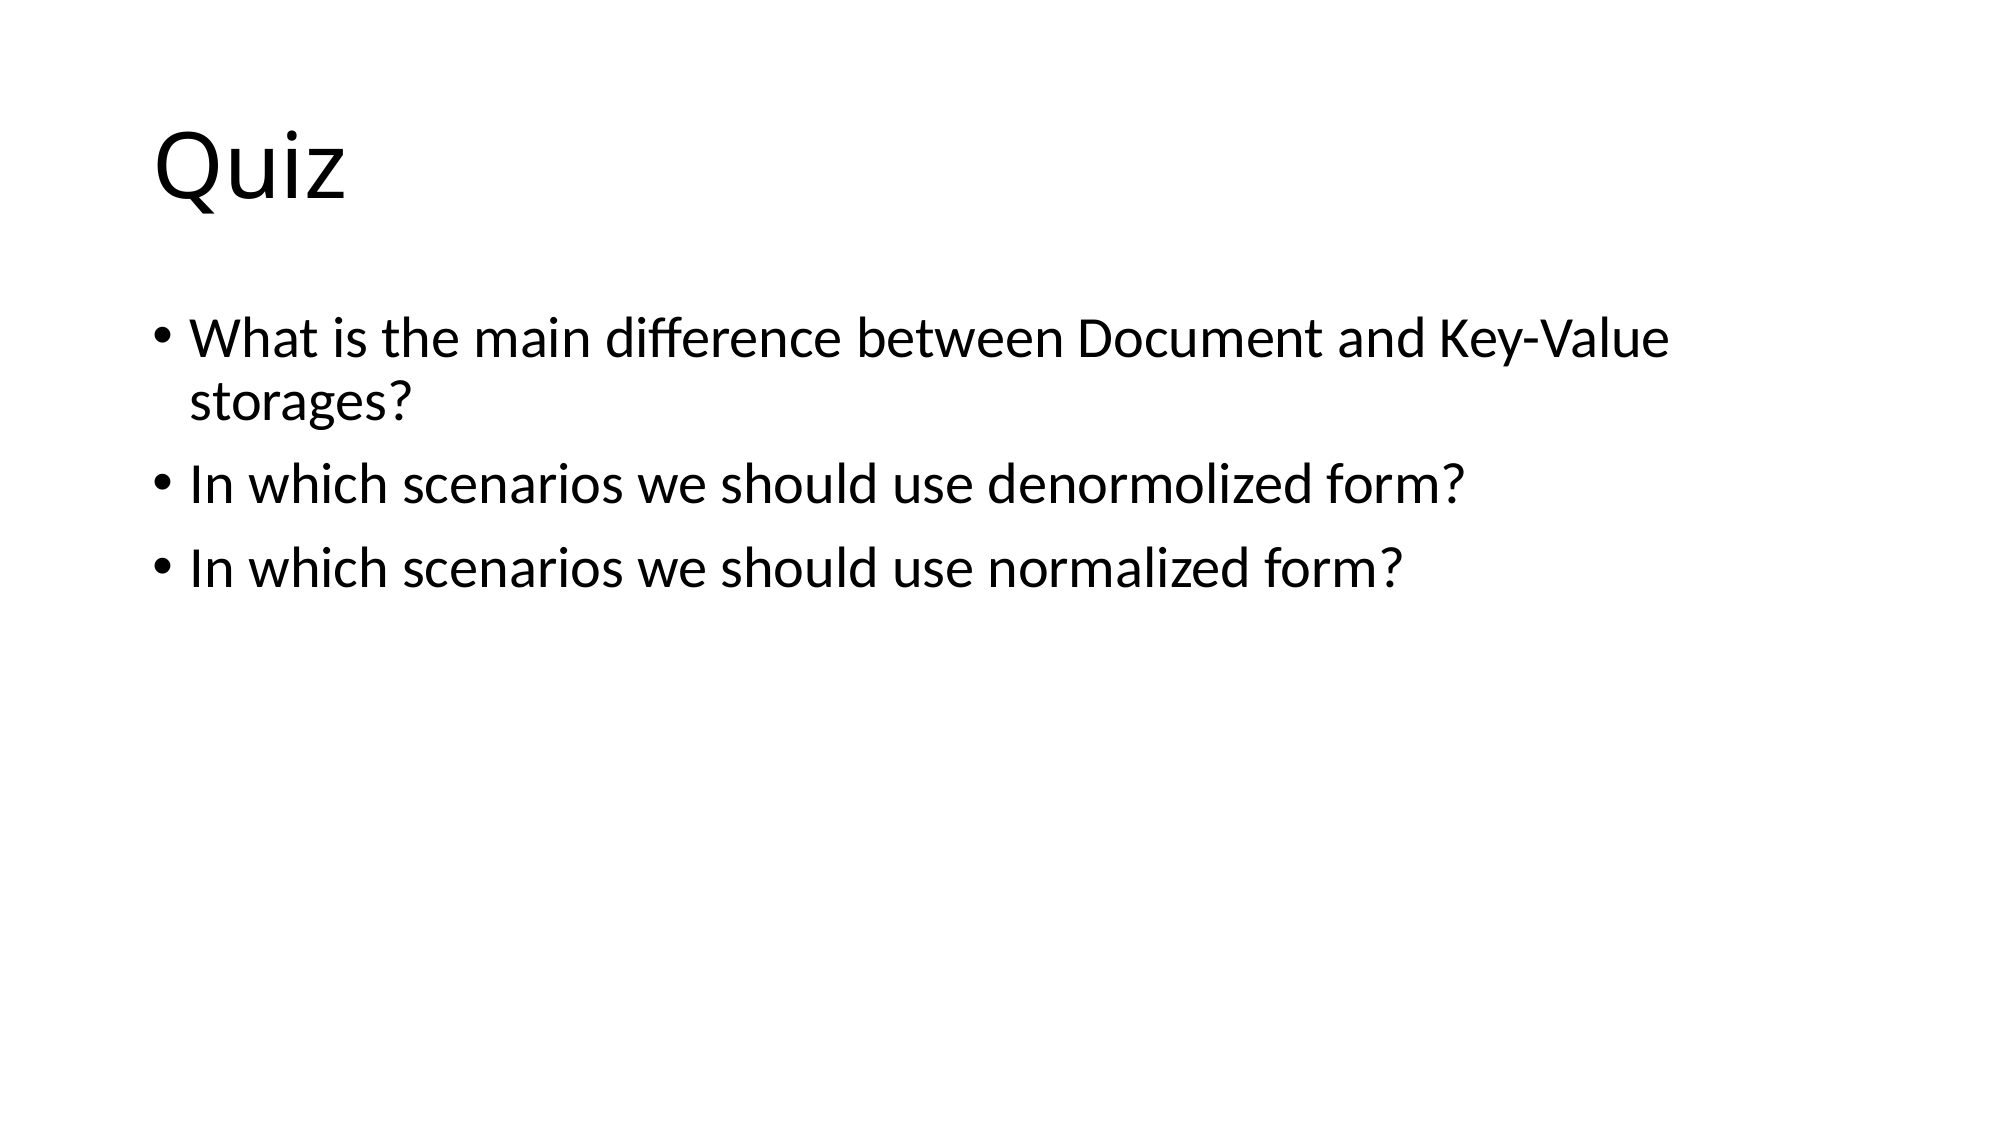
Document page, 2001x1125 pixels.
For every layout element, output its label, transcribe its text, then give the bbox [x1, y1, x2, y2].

title Quiz [137, 59, 1863, 278]
list What is the main difference between Document and Key-Value storages? In which scenarios we should use denormolized form? In which scenarios we should use normalized form? [137, 299, 1863, 1014]
